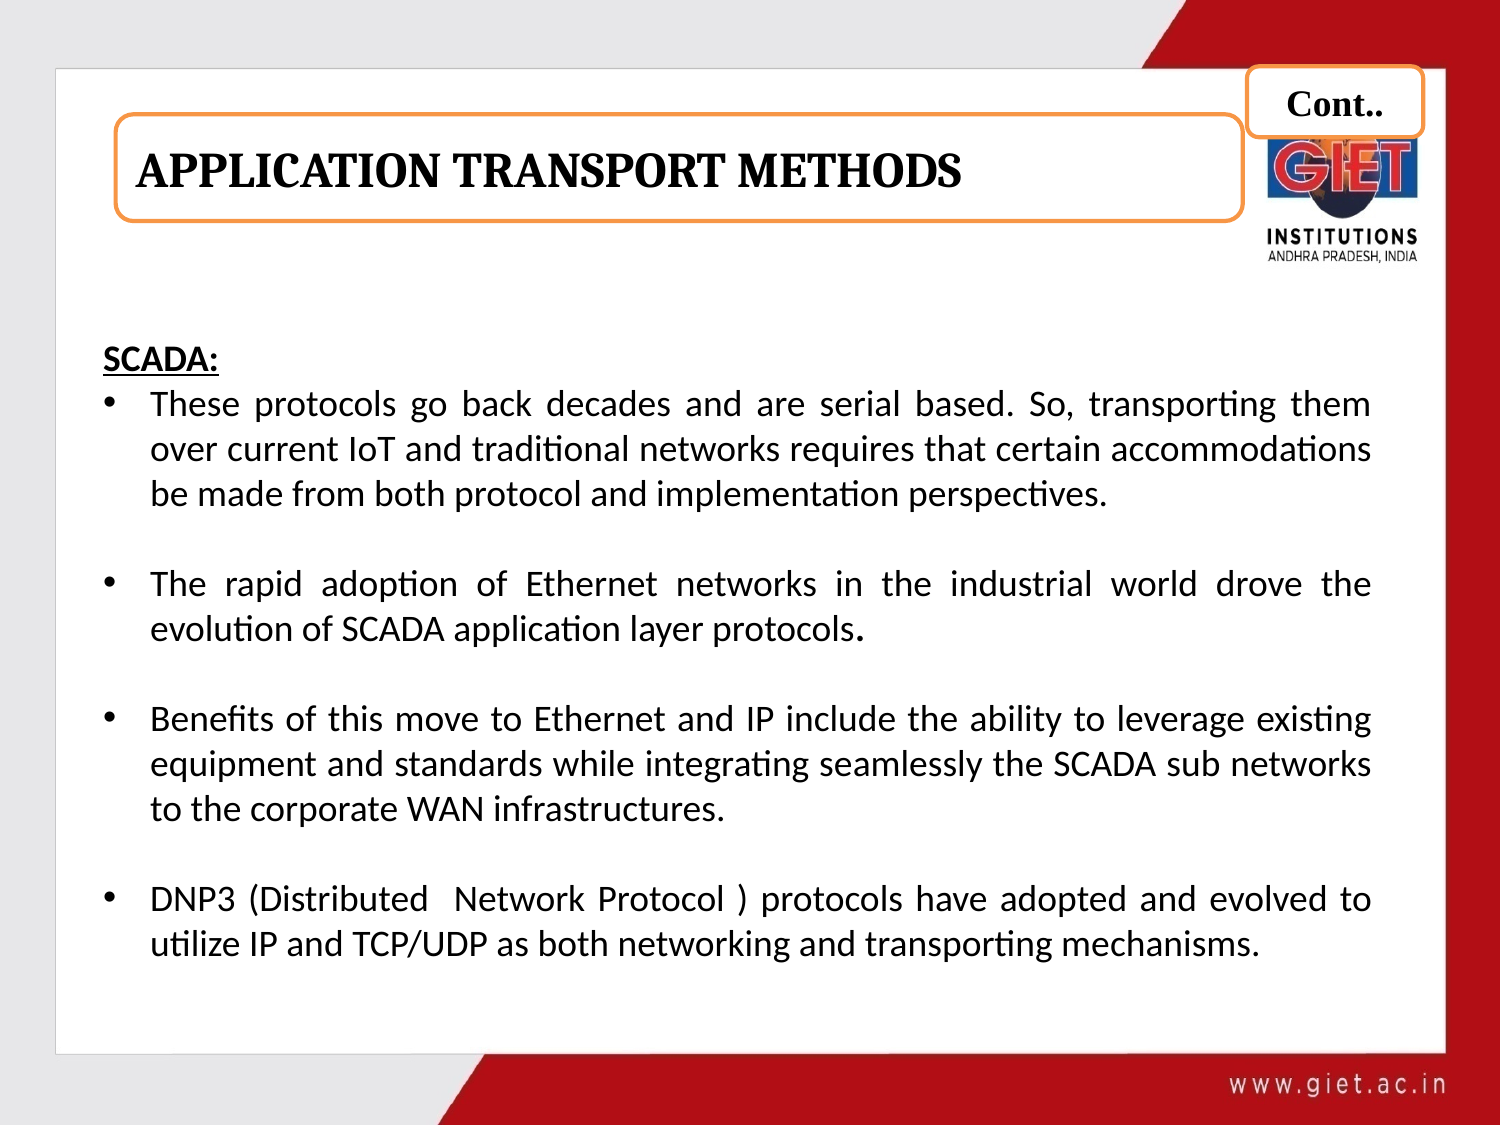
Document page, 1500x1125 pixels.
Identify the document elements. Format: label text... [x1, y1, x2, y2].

picture [0, 0, 1500, 1125]
text_box APPLICATION TRANSPORT METHODS [113, 112, 1245, 224]
text_box Cont.. [1244, 64, 1426, 140]
text_box SCADA: These protocols go back decades and are serial based. So, transporting them over current IoT and traditional networks requires that certain accommodations be made from both protocol and implementation perspectives. The rapid adoption of Ethernet networks in the industrial world drove the evolution of SCADA application layer protocols. Benefits of this move to Ethernet and IP include the ability to leverage existing equipment and standards while integrating seamlessly the SCADA sub networks to the corporate WAN infrastructures. DNP3 (Distributed Network Protocol ) protocols have adopted and evolved to utilize IP and TCP/UDP as both networking and transporting mechanisms. [88, 326, 1388, 1106]
